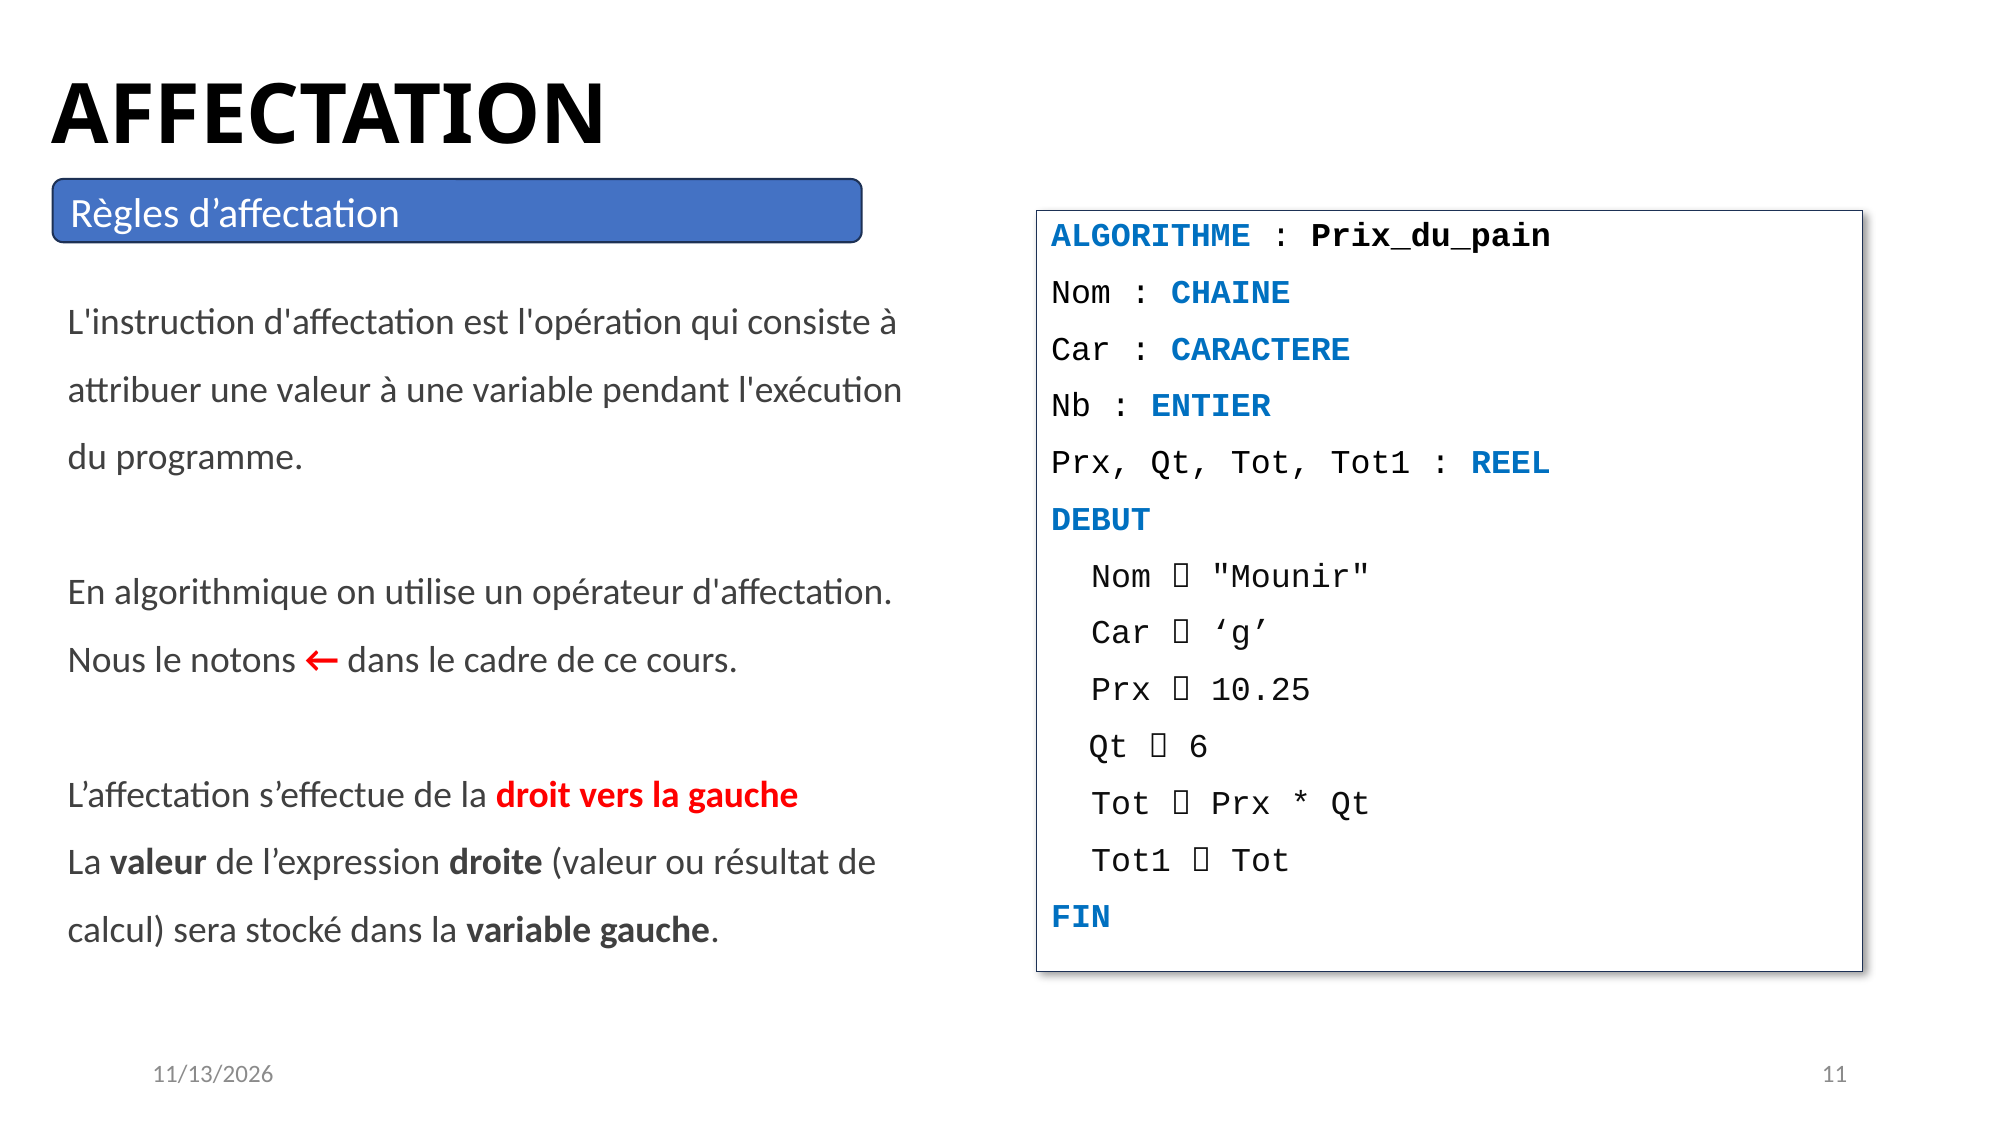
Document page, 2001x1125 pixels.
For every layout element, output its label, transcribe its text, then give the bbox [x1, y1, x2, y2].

text_box ALGORITHME : Prix_du_pain Nom : CHAINE Car : CARACTERE Nb : ENTIER Prx, Qt, Tot, Tot1 : REEL DEBUT Nom  "Mounir" Car  ‘g’ Prx  10.25 Qt  6 Tot  Prx * Qt Tot1  Tot FIN [1036, 210, 1863, 972]
slide_number 11 [1412, 1042, 1863, 1103]
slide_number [137, 1042, 588, 1103]
text_box AFFECTATION [36, 52, 1762, 168]
text_box Règles d’affectation [51, 177, 863, 244]
text_box L'instruction d'affectation est l'opération qui consiste à attribuer une valeur à une variable pendant l'exécution du programme. En algorithmique on utilise un opérateur d'affectation. Nous le notons ← dans le cadre de ce cours. L’affectation s’effectue de la droit vers la gauche La valeur de l’expression droite (valeur ou résultat de calcul) sera stocké dans la variable gauche. [52, 252, 964, 972]
